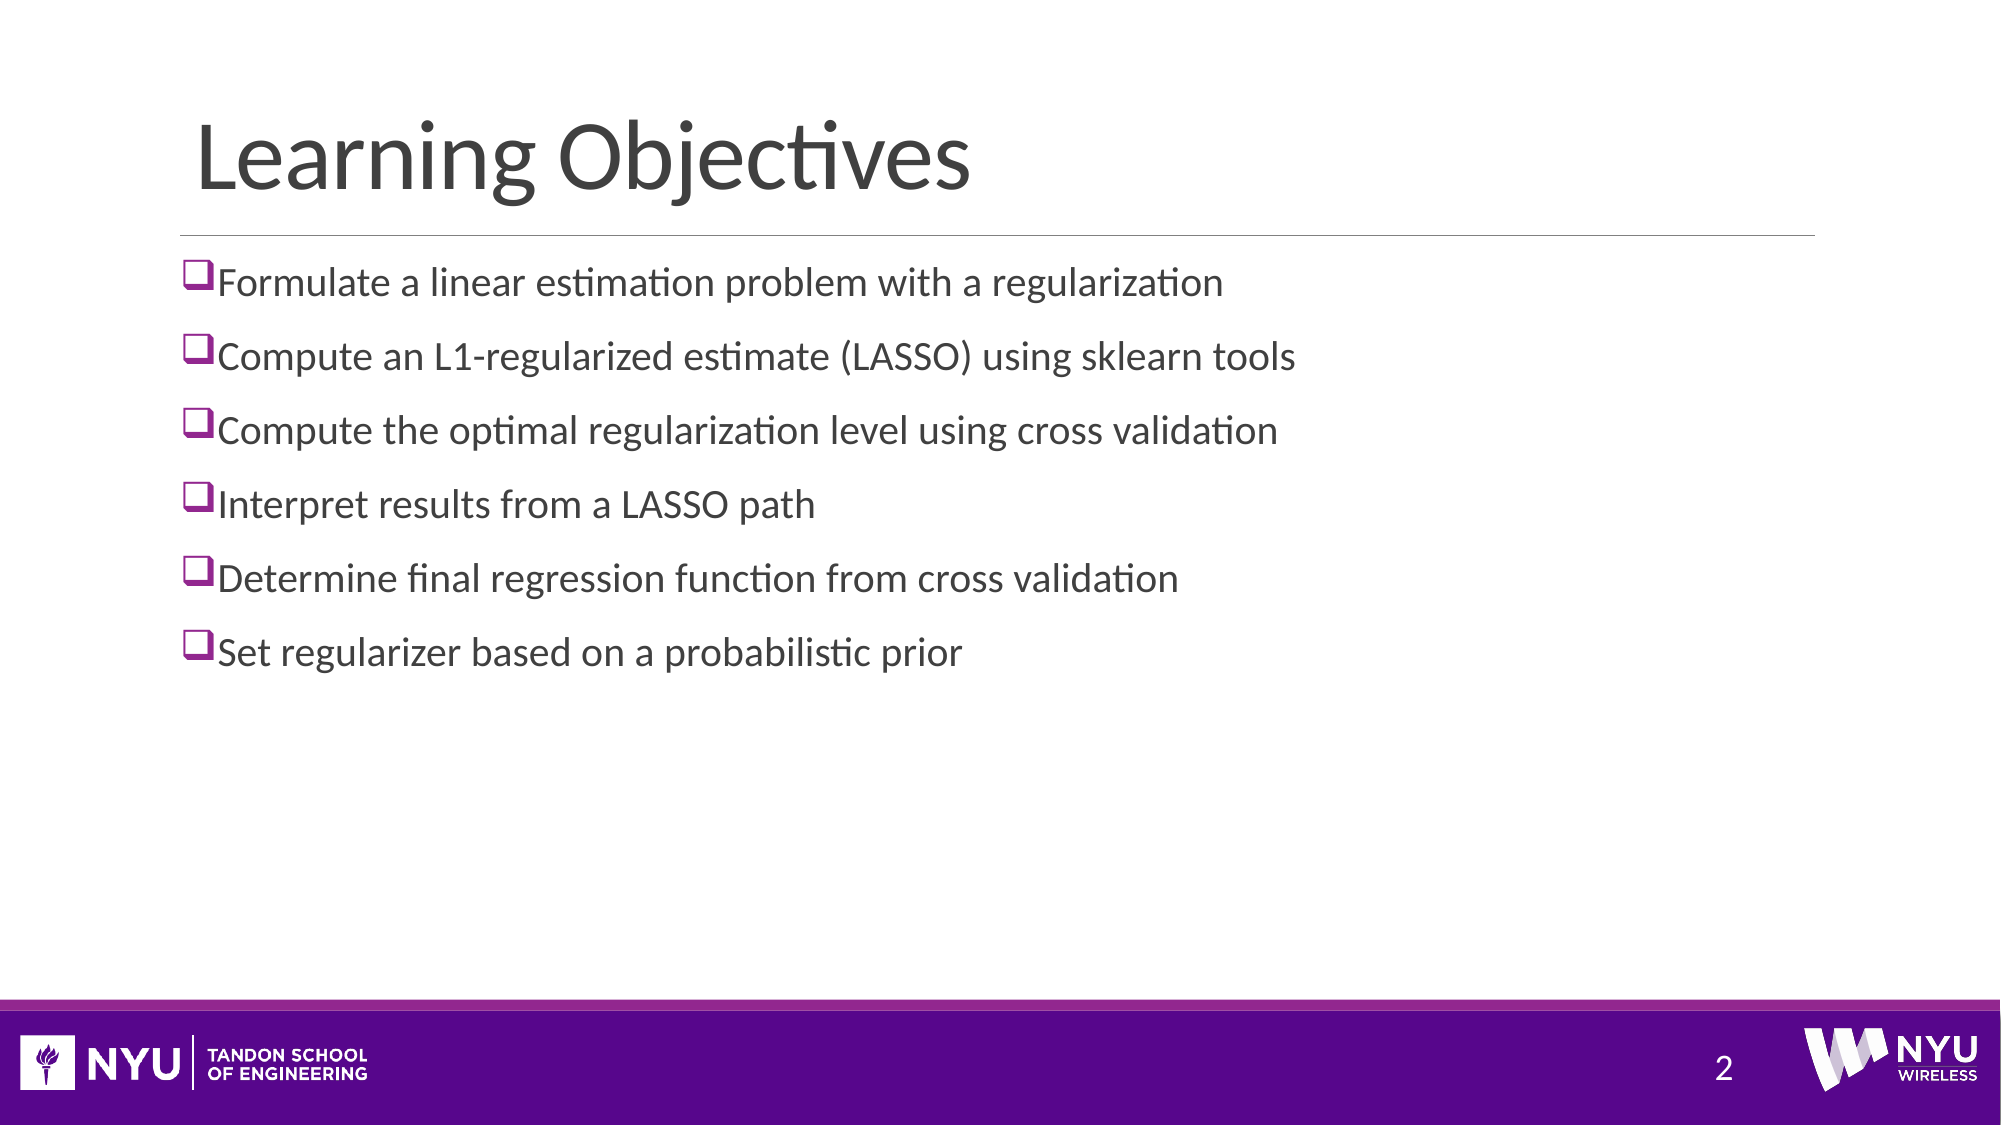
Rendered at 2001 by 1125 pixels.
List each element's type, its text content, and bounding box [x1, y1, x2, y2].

slide_number 2 [1533, 1035, 1749, 1096]
list Formulate a linear estimation problem with a regularization Compute an L1-regularized estimate (LASSO) using sklearn tools Compute the optimal regularization level using cross validation Interpret results from a LASSO path Determine final regression function from cross validation Set regularizer based on a probabilistic prior [180, 252, 1830, 963]
title Learning Objectives [180, 47, 1830, 218]
